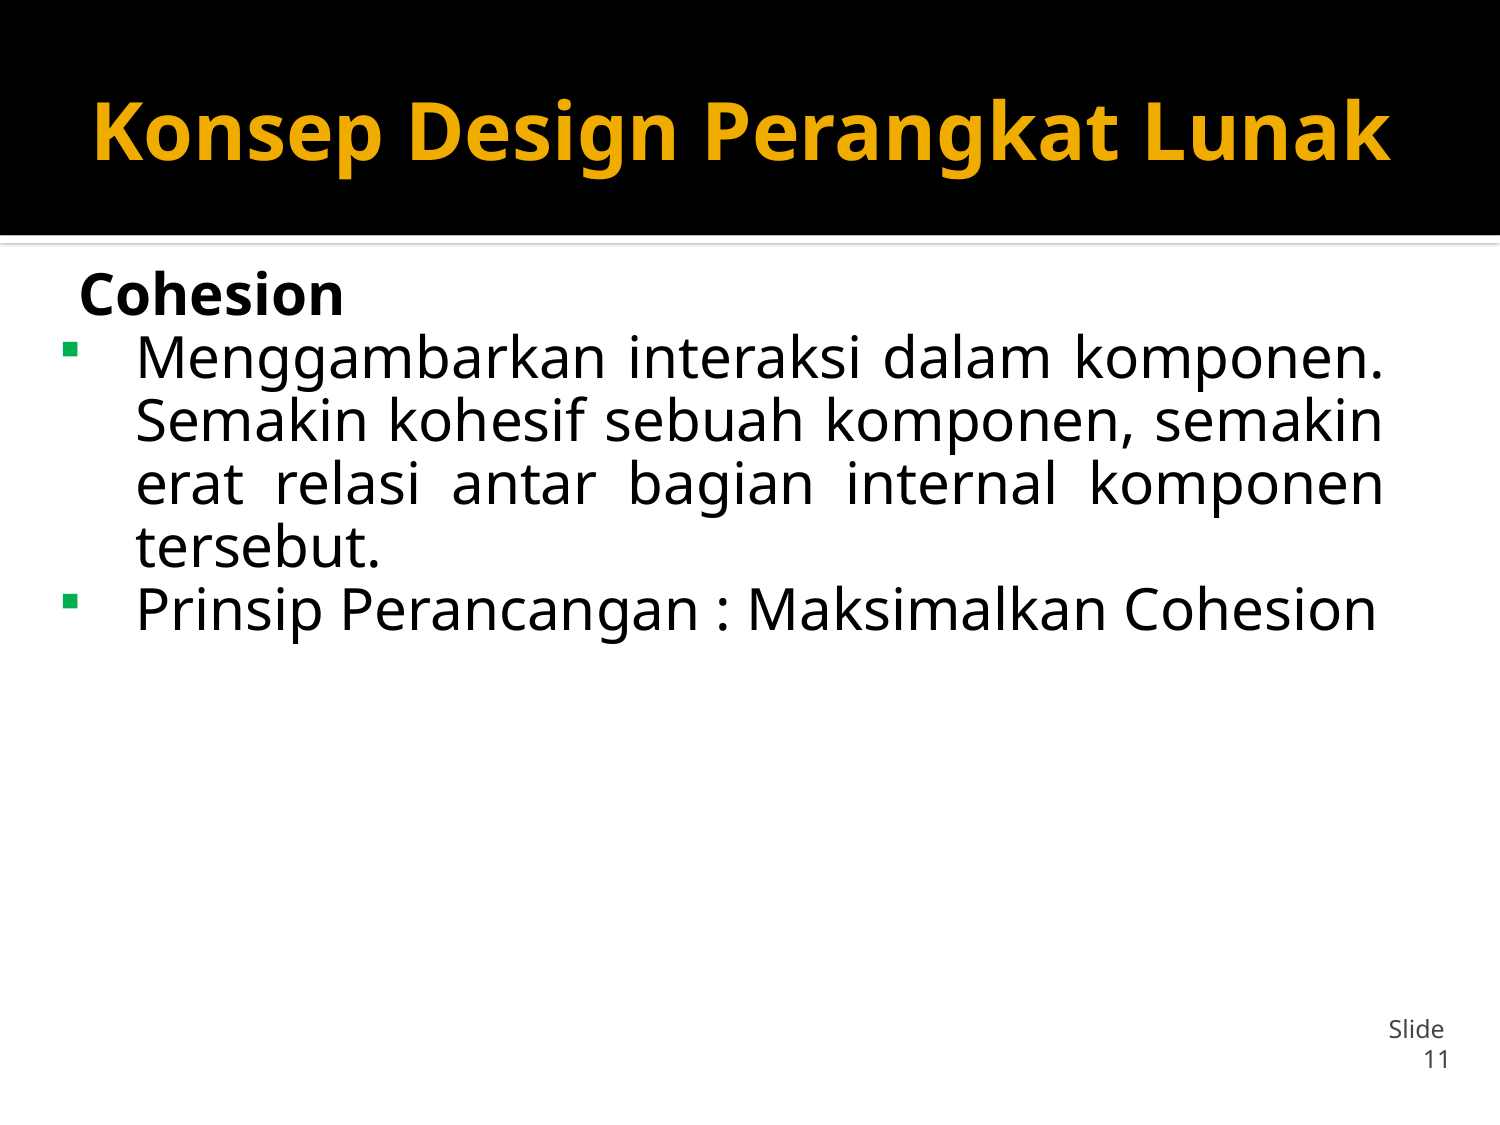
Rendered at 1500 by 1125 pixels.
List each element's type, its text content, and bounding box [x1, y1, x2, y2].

title Konsep Design Perangkat Lunak [75, 25, 1425, 231]
list Cohesion Menggambarkan interaksi dalam komponen. Semakin kohesif sebuah komponen, semakin erat relasi antar bagian internal komponen tersebut. Prinsip Perancangan : Maksimalkan Cohesion [50, 249, 1400, 993]
slide_number Slide 11 [1345, 1062, 1467, 1108]
